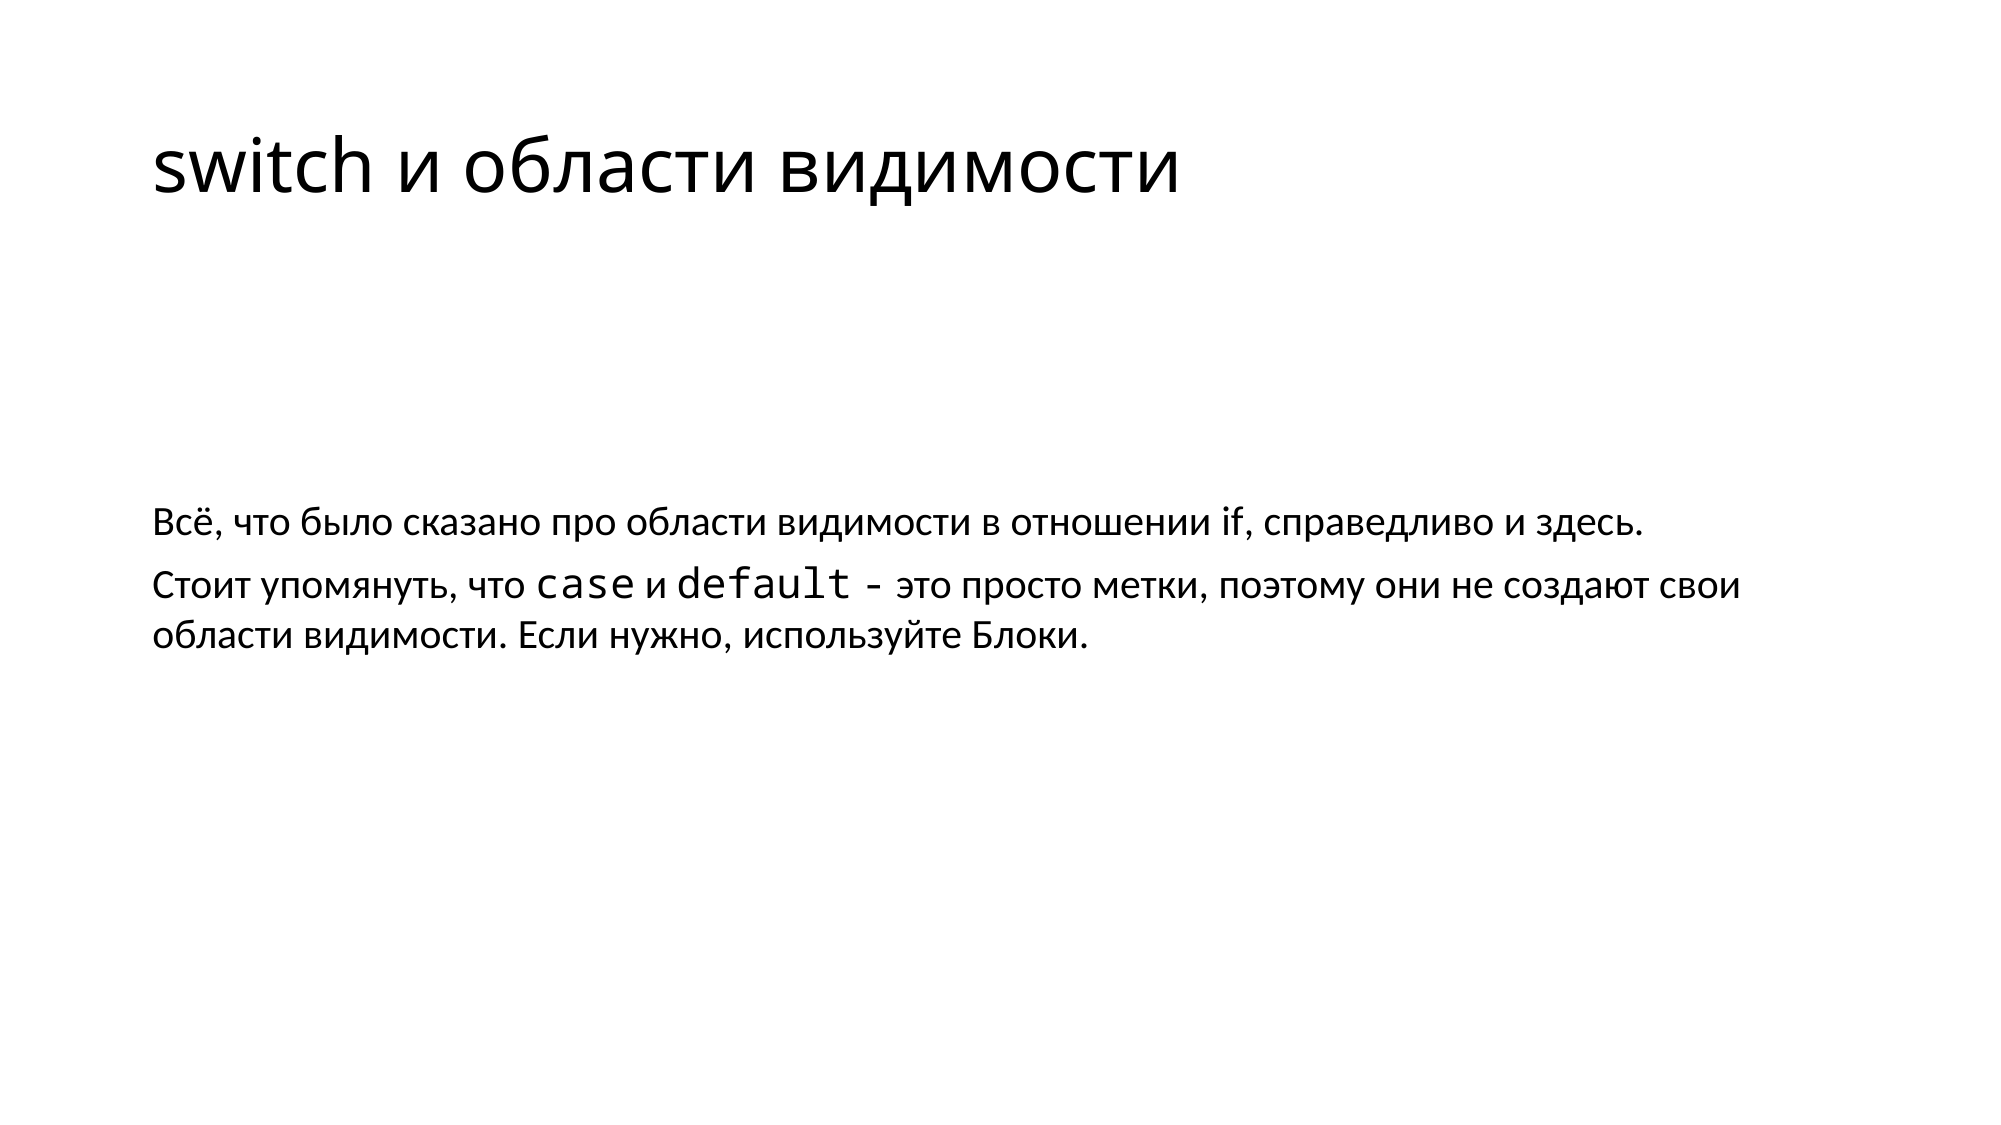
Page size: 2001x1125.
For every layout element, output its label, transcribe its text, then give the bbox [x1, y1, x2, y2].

title switch и области видимости [137, 59, 1863, 278]
list Всё, что было сказано про области видимости в отношении if, справедливо и здесь. Стоит упомянуть, что case и default - это просто метки, поэтому они не создают свои области видимости. Если нужно, используйте Блоки. [137, 486, 1863, 1014]
